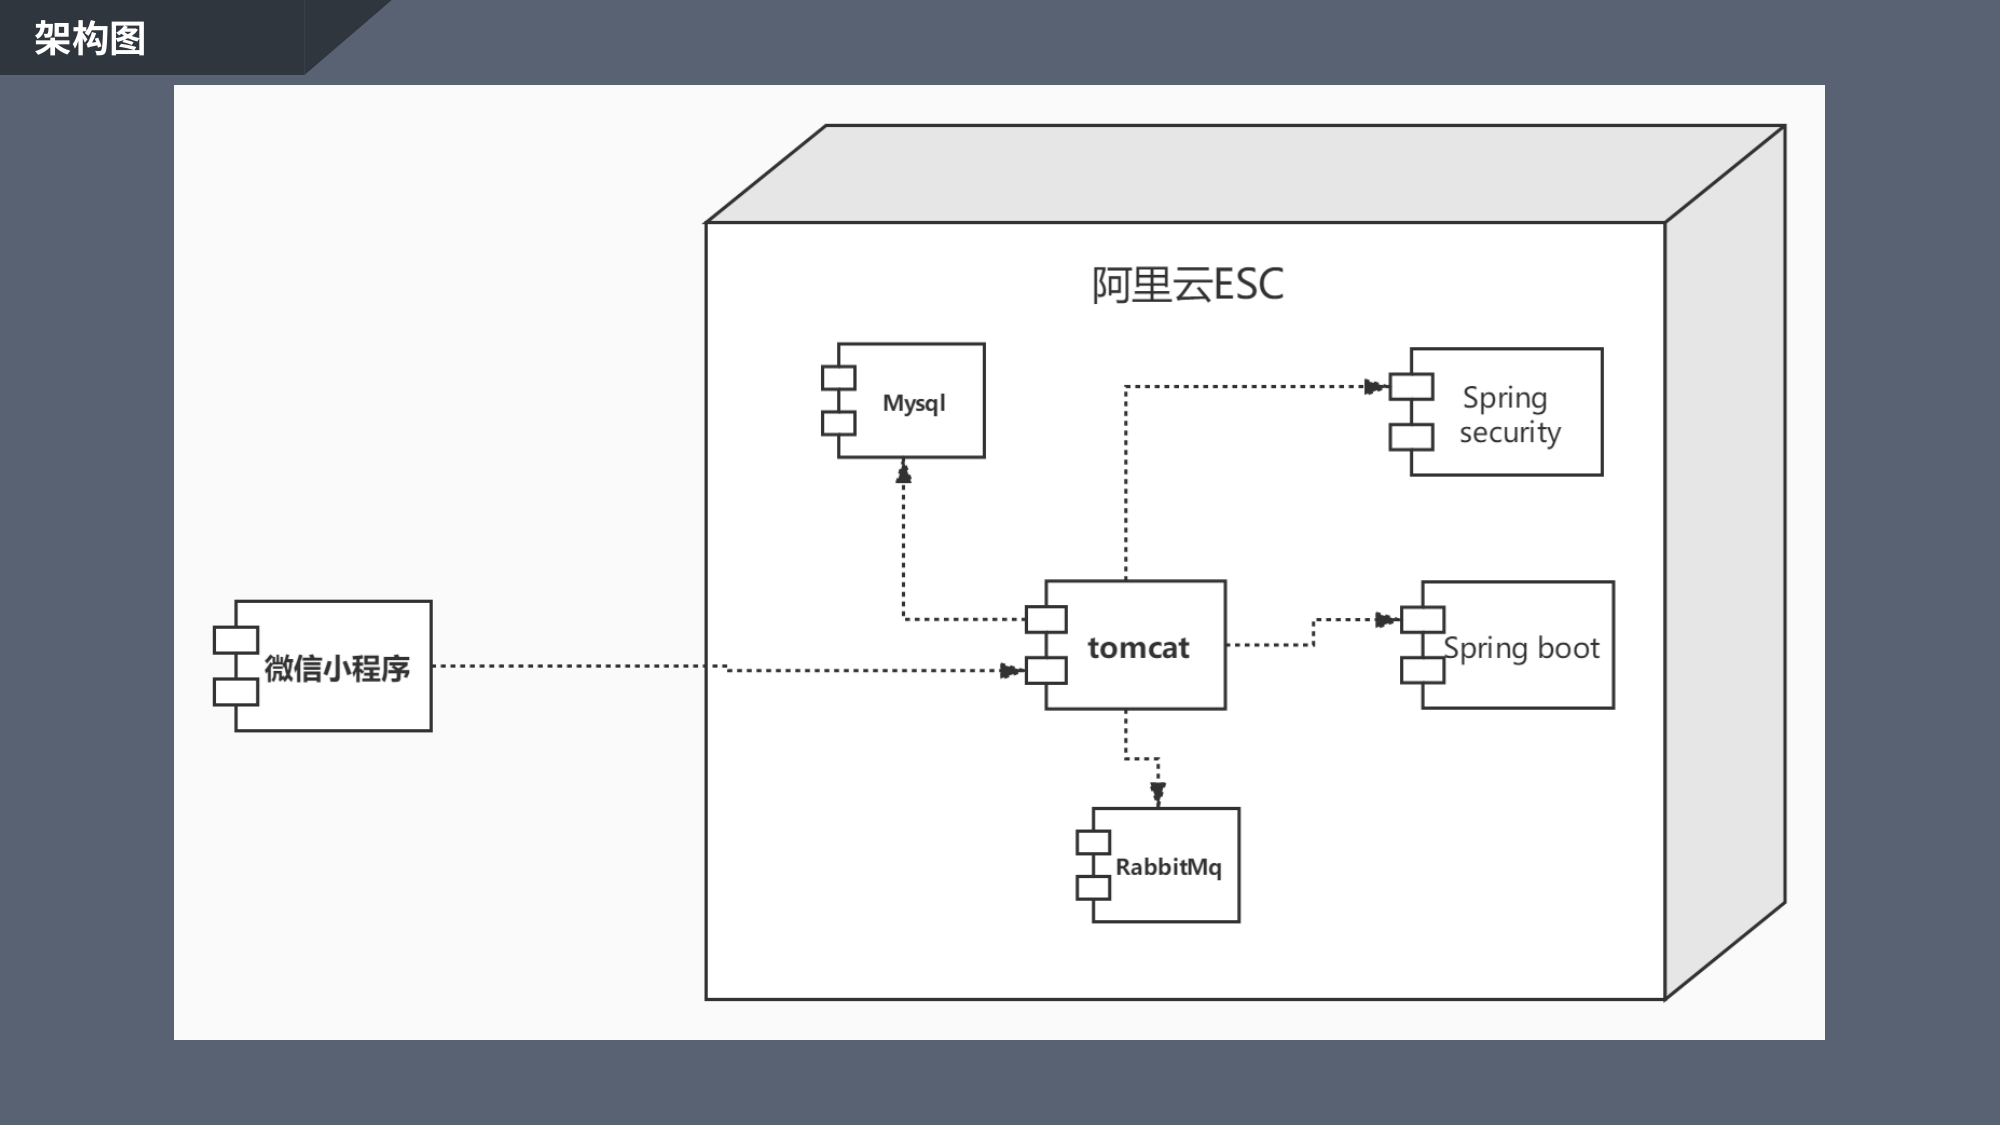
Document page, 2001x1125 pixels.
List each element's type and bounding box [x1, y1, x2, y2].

text_box [0, 0, 392, 76]
picture [174, 85, 1826, 1040]
